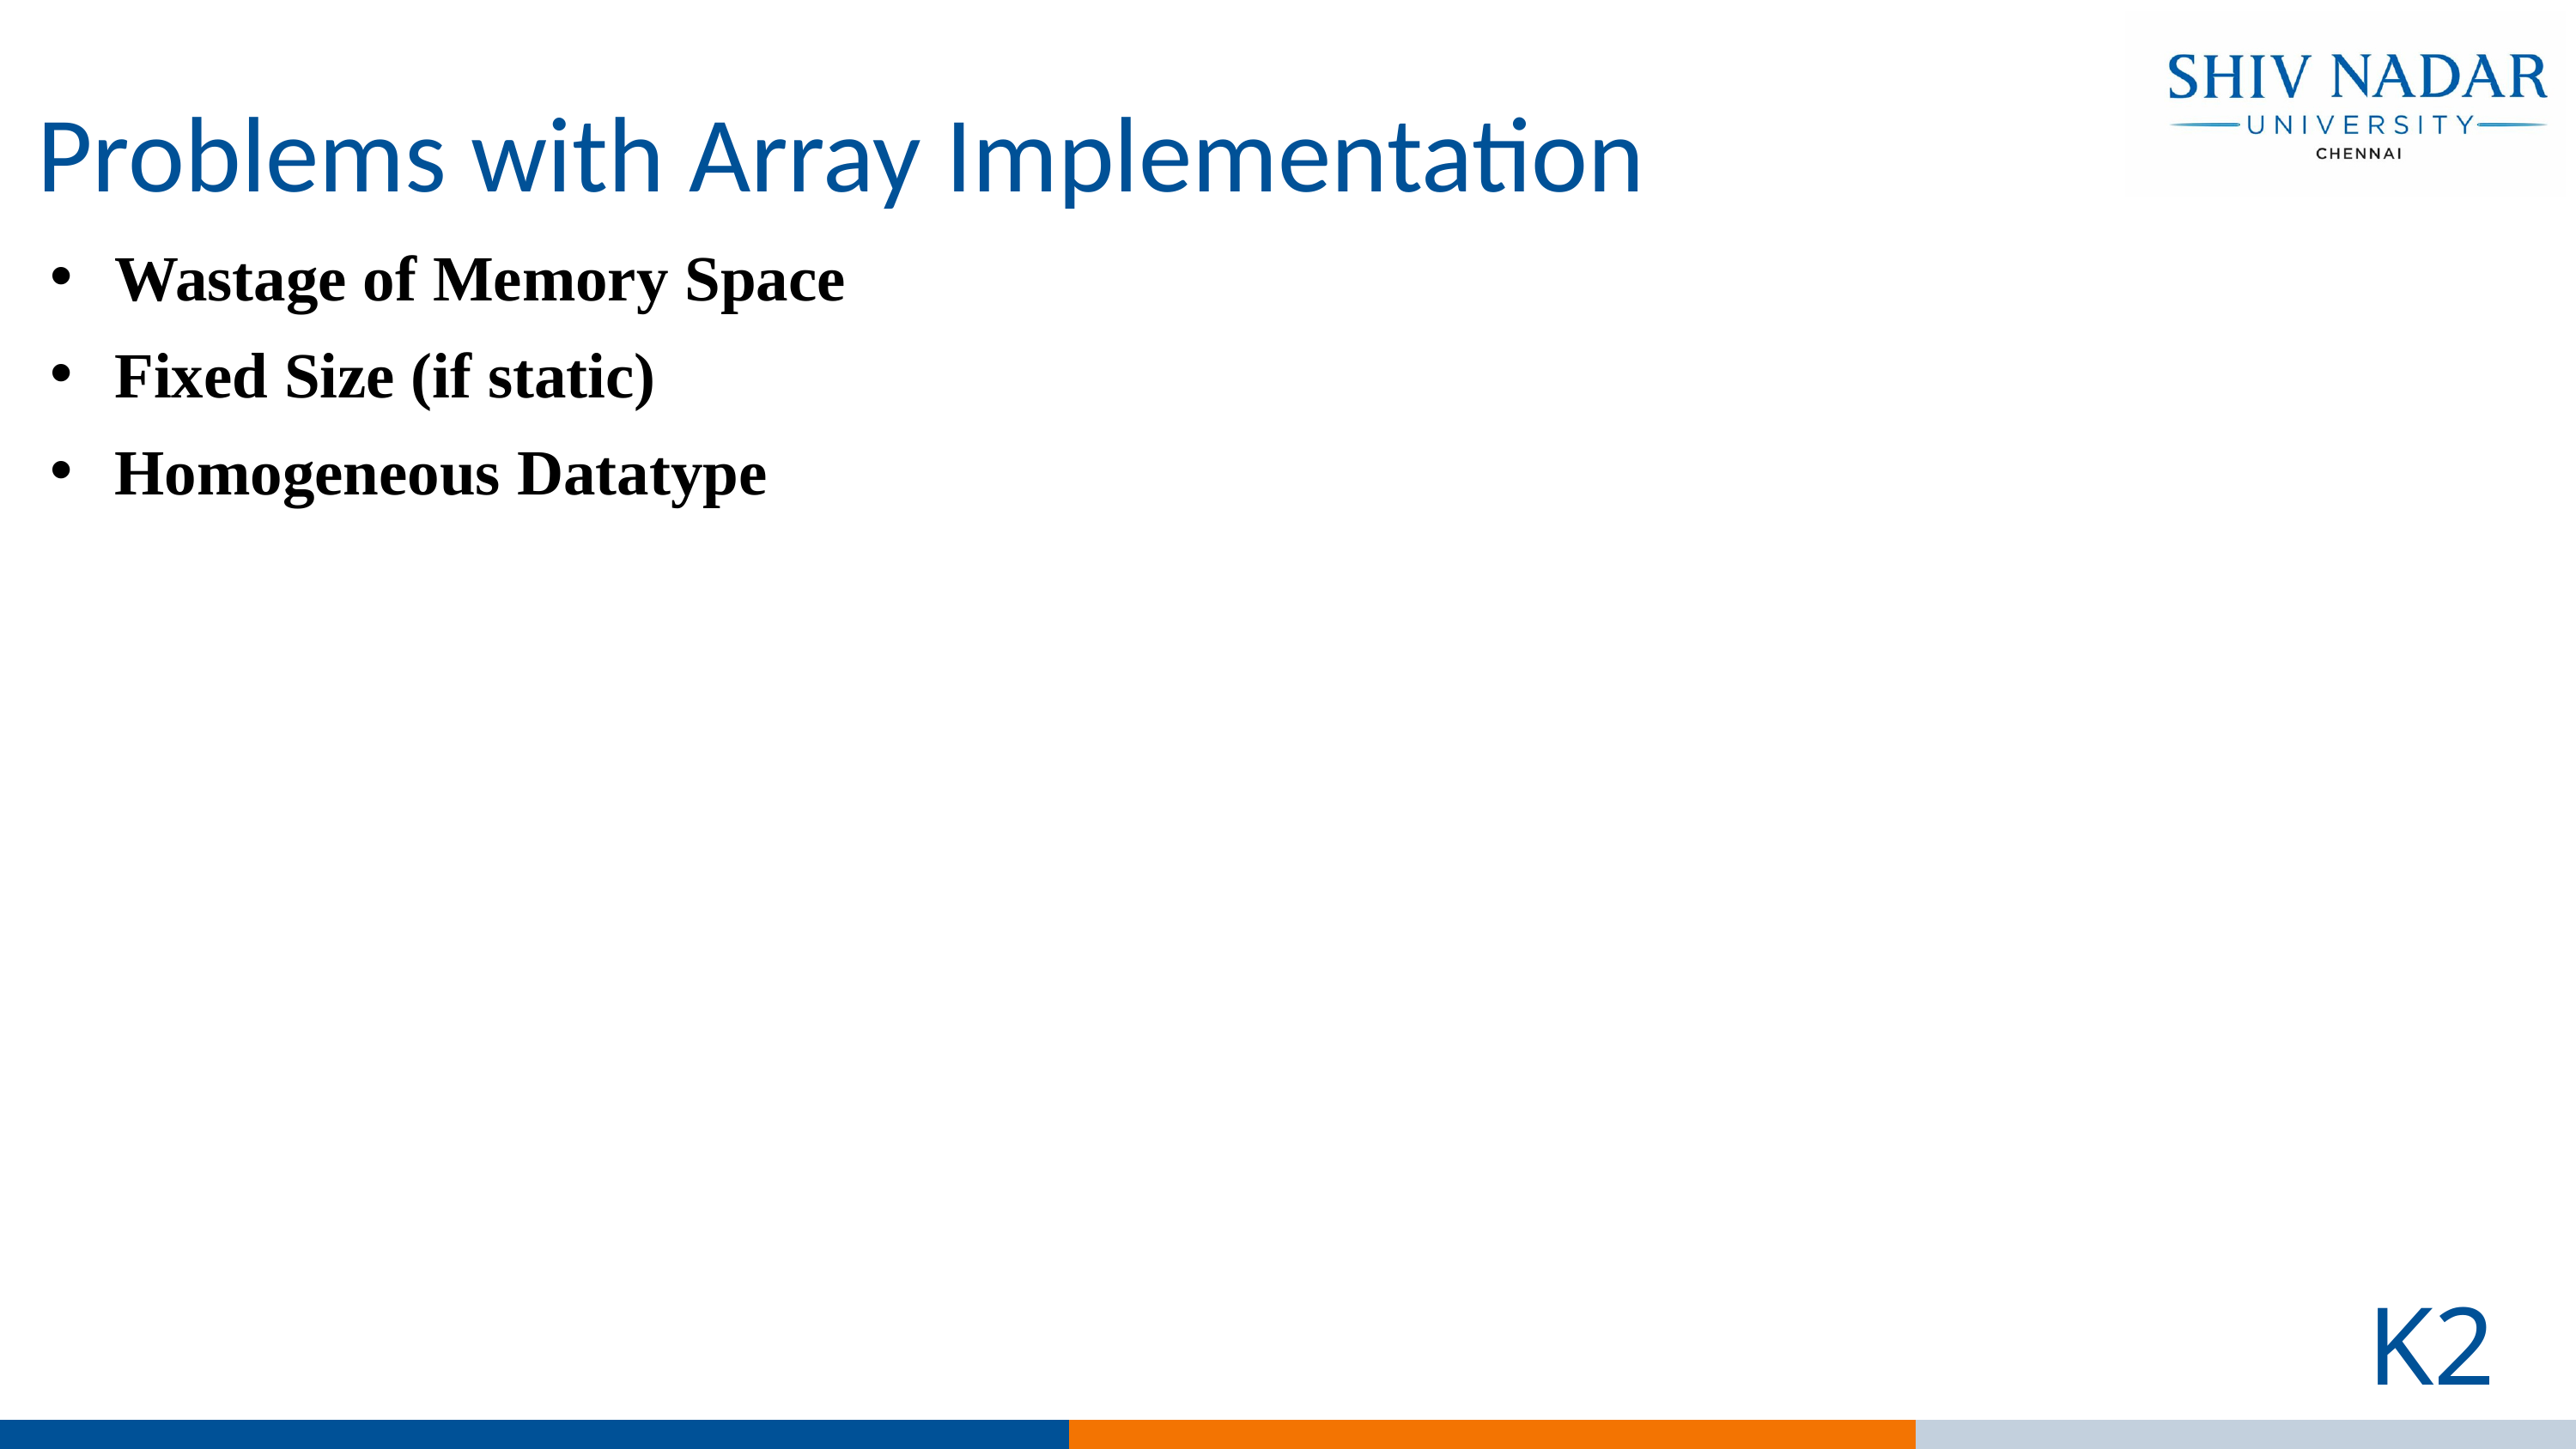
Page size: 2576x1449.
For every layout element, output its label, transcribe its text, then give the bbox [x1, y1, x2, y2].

picture [2124, 11, 2566, 197]
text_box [1915, 1419, 2576, 1449]
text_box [0, 1419, 1067, 1449]
text_box Wastage of Memory Space Fixed Size (if static) Homogeneous Datatype [37, 224, 2501, 514]
text_box K2 [2366, 1256, 2512, 1407]
text_box Problems with Array Implementation [37, 63, 1682, 214]
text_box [1068, 1419, 1914, 1449]
